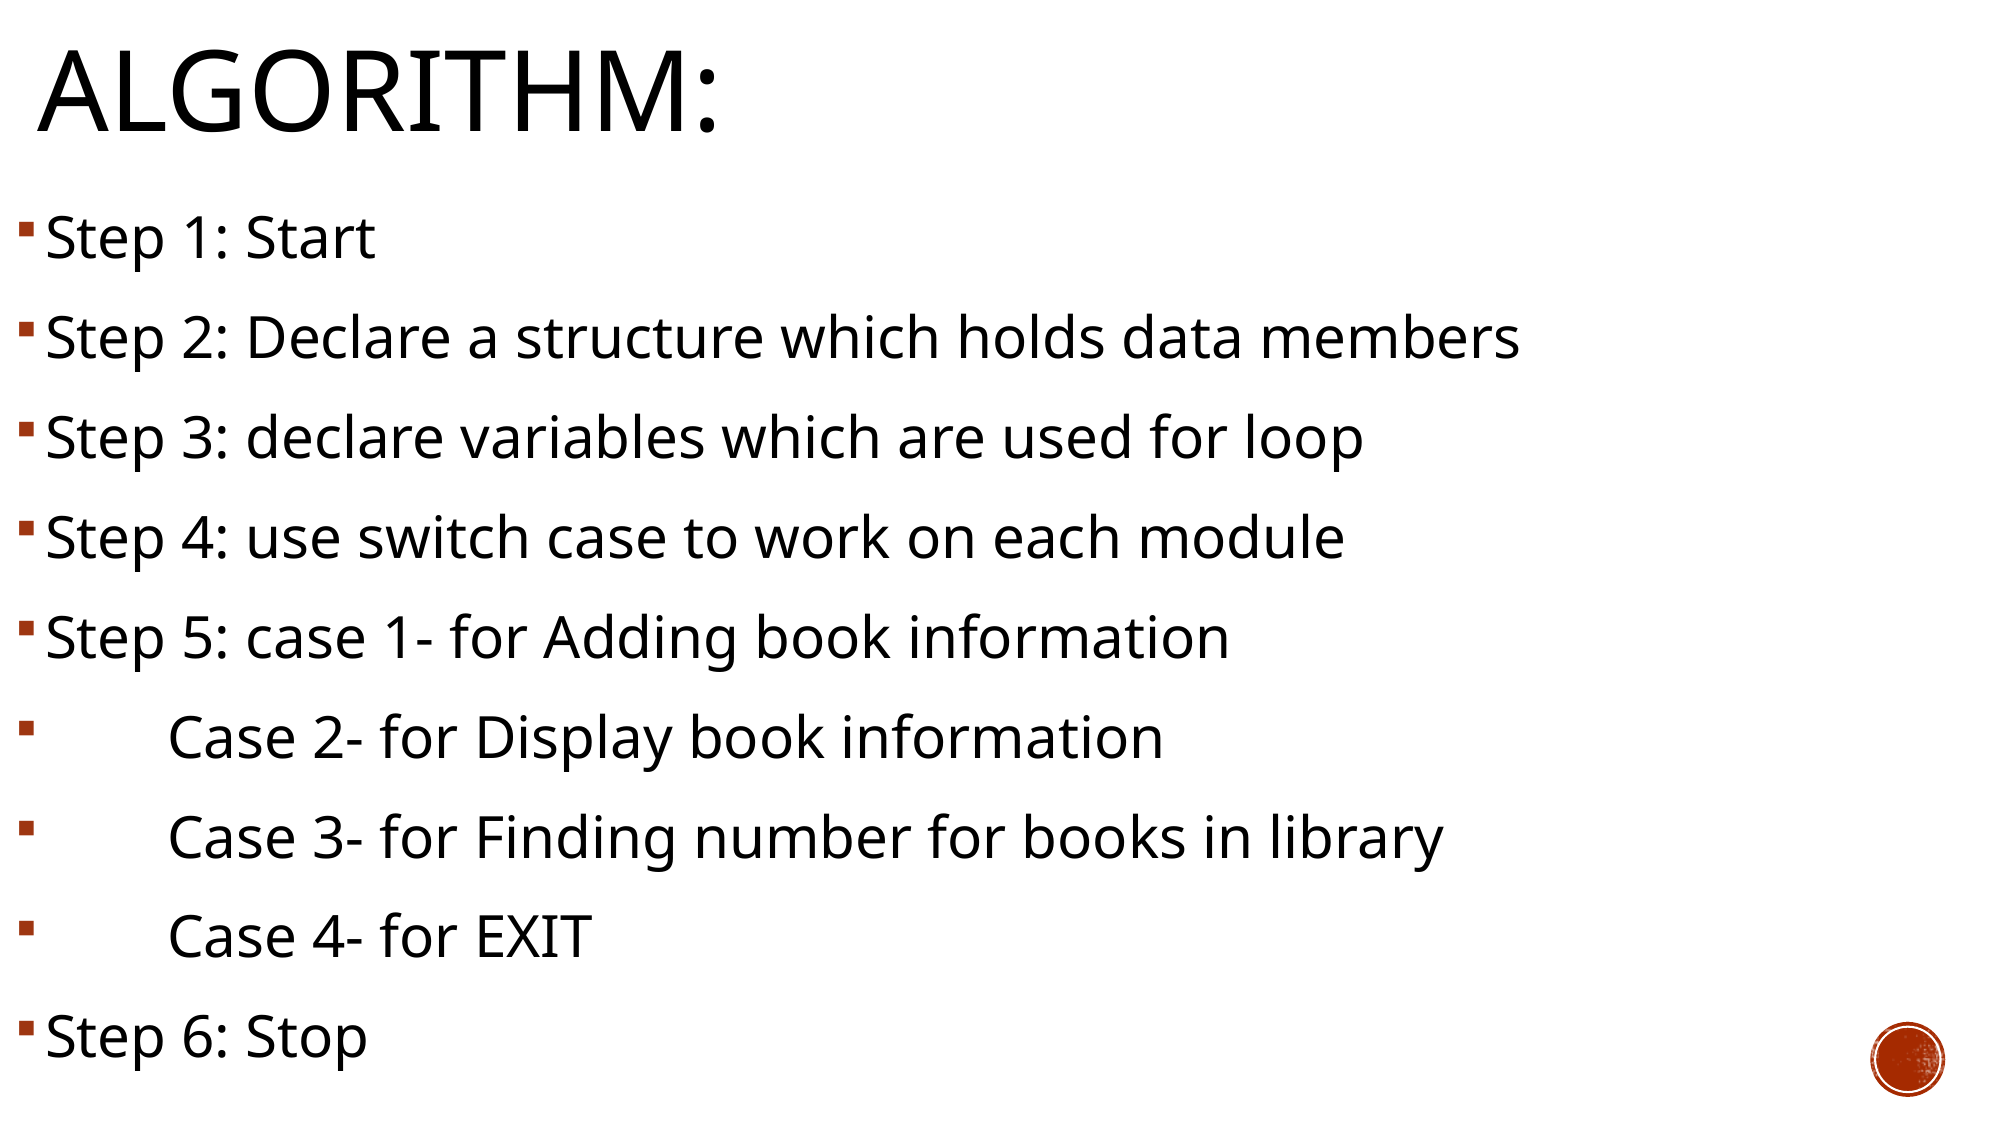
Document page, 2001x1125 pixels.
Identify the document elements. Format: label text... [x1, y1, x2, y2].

title AlGORITHM: [22, 0, 1826, 188]
list Step 1: Start Step 2: Declare a structure which holds data members Step 3: declare variables which are used for loop Step 4: use switch case to work on each module Step 5: case 1- for Adding book information Case 2- for Display book information Case 3- for Finding number for books in library Case 4- for EXIT Step 6: Stop [0, 188, 2000, 1125]
